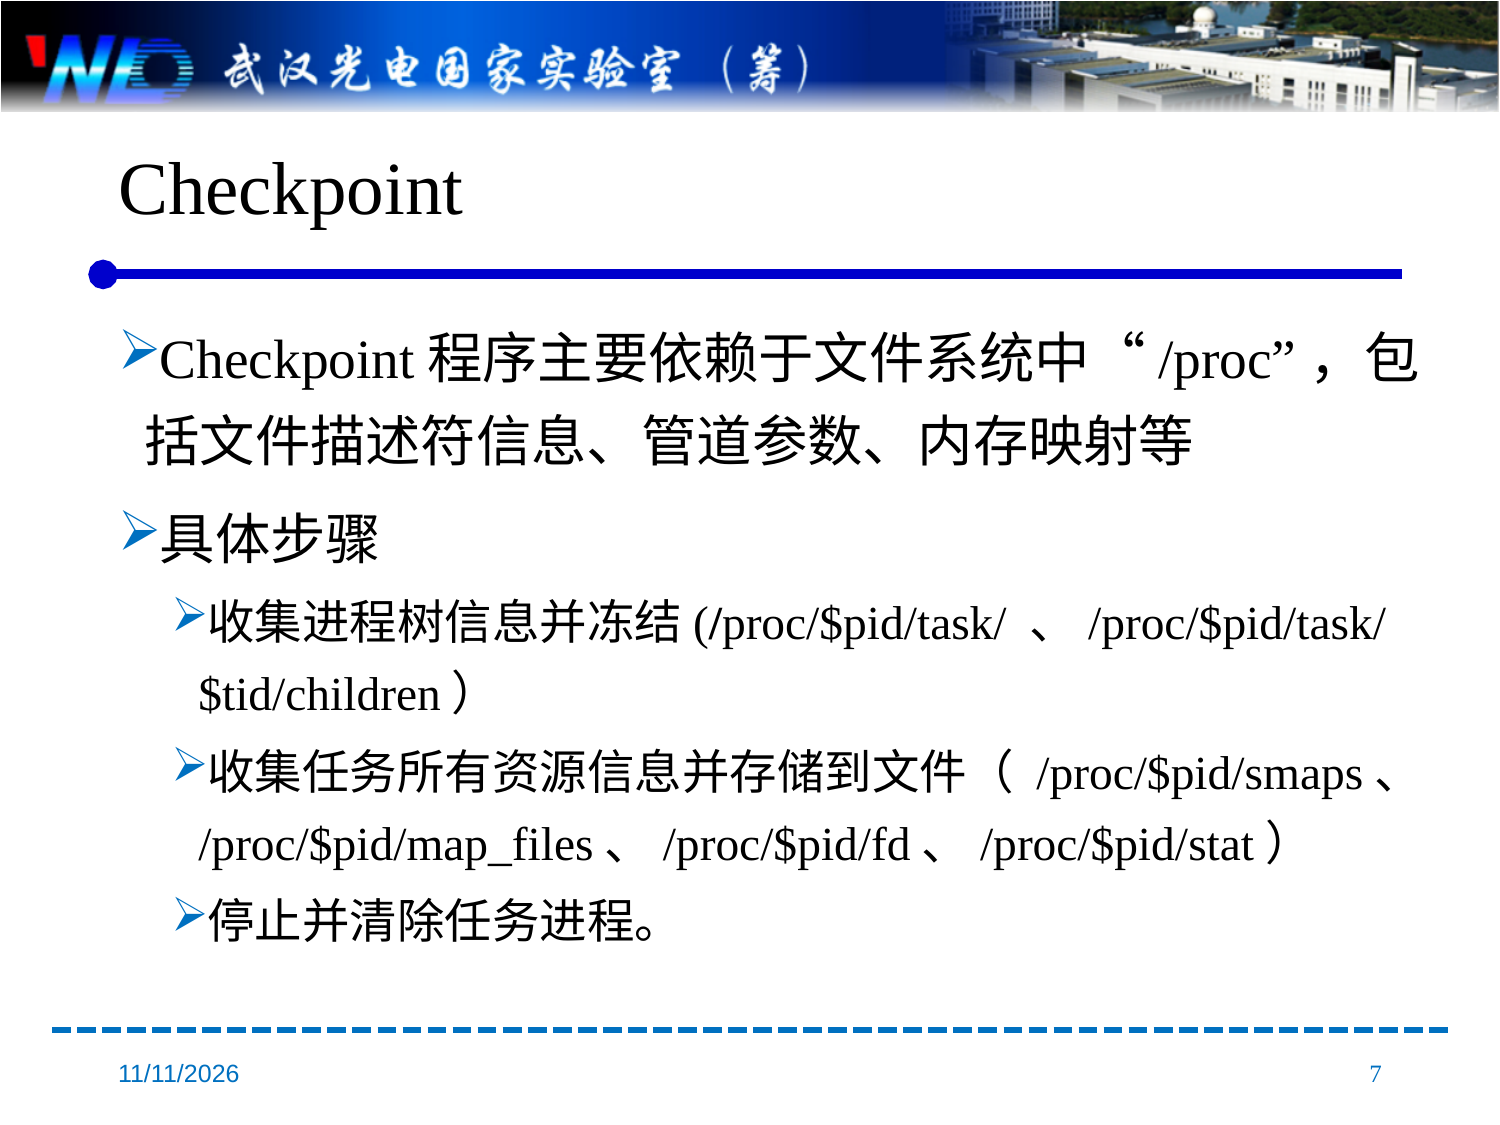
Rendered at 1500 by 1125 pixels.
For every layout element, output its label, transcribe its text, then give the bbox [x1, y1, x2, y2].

slide_number 7 [1059, 1042, 1397, 1103]
picture [1, 1, 1499, 83]
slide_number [103, 1042, 441, 1103]
title Checkpoint [103, 130, 1397, 250]
list Checkpoint程序主要依赖于文件系统中“/proc”，包括文件描述符信息、管道参数、内存映射等 具体步骤 收集进程树信息并冻结(/proc/$pid/task/ 、/proc/$pid/task/$tid/children） 收集任务所有资源信息并存储到文件（ /proc/$pid/smaps、 /proc/$pid/map_files、/proc/$pid/fd、/proc/$pid/stat） 停止并清除任务进程。 [103, 299, 1447, 1014]
